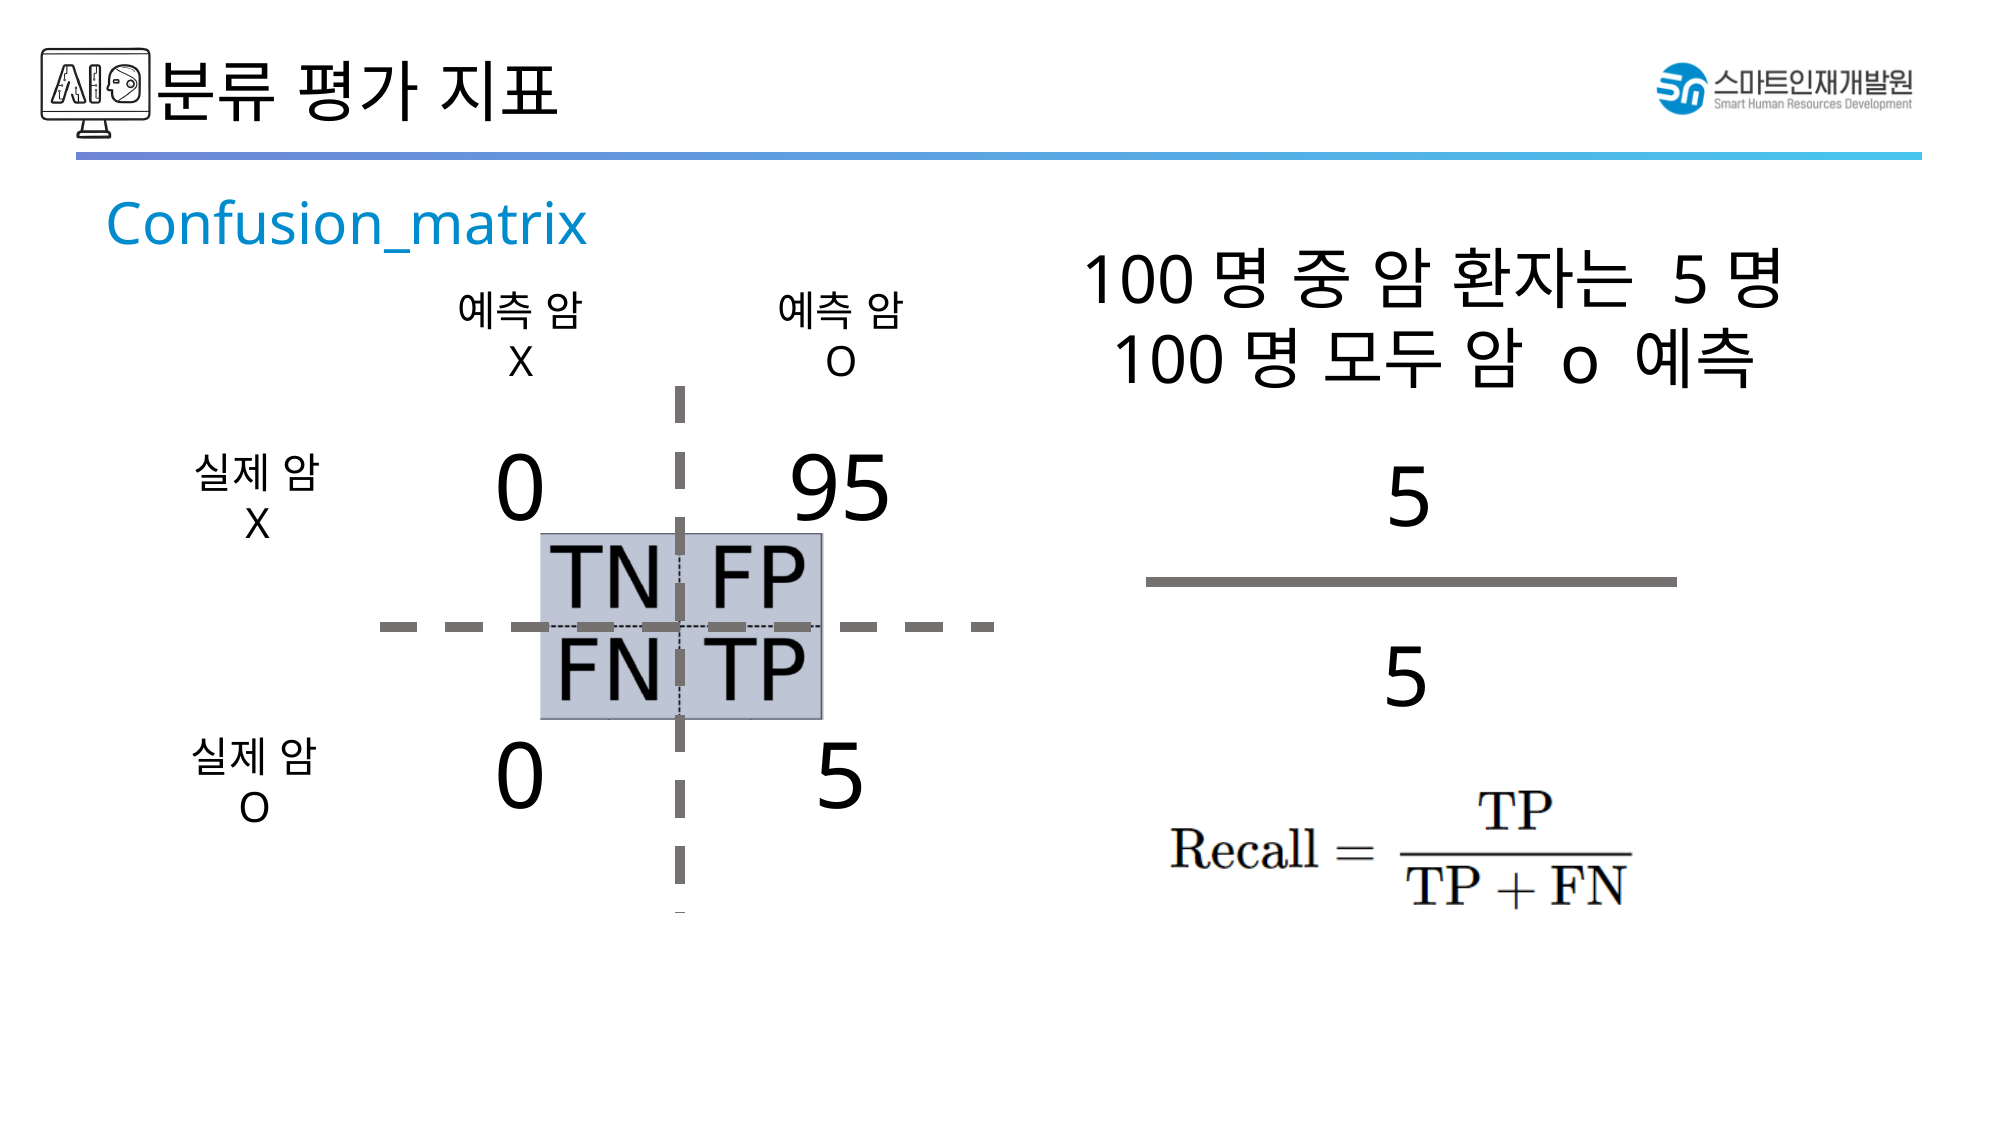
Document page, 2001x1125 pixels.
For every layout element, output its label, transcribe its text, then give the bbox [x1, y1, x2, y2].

picture [1681, 89, 1688, 103]
text_box 예측 암 O [705, 276, 999, 393]
text_box 0 [418, 421, 624, 548]
text_box Confusion_matrix [90, 178, 1247, 265]
text_box 분류 평가 지표 [158, 42, 577, 138]
picture [540, 533, 679, 626]
picture [1692, 92, 1698, 105]
picture [540, 627, 679, 720]
text_box 실제 암 O [70, 722, 439, 839]
text_box 실제 암 X [73, 439, 442, 556]
text_box 0 [418, 708, 624, 835]
text_box 100명 중 암 환자는 5명 100명 모두 암 o 예측 [999, 229, 1869, 405]
picture [1136, 770, 1677, 937]
picture [39, 34, 158, 148]
picture [76, 152, 1922, 160]
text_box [1128, 435, 1688, 733]
picture [681, 627, 824, 720]
text_box 예측 암 X [337, 276, 705, 393]
text_box 학습목표 [399, 3, 1813, 89]
picture [1649, 56, 1922, 123]
text_box 5 [738, 708, 944, 835]
text_box 95 [738, 421, 944, 548]
picture [681, 533, 824, 626]
